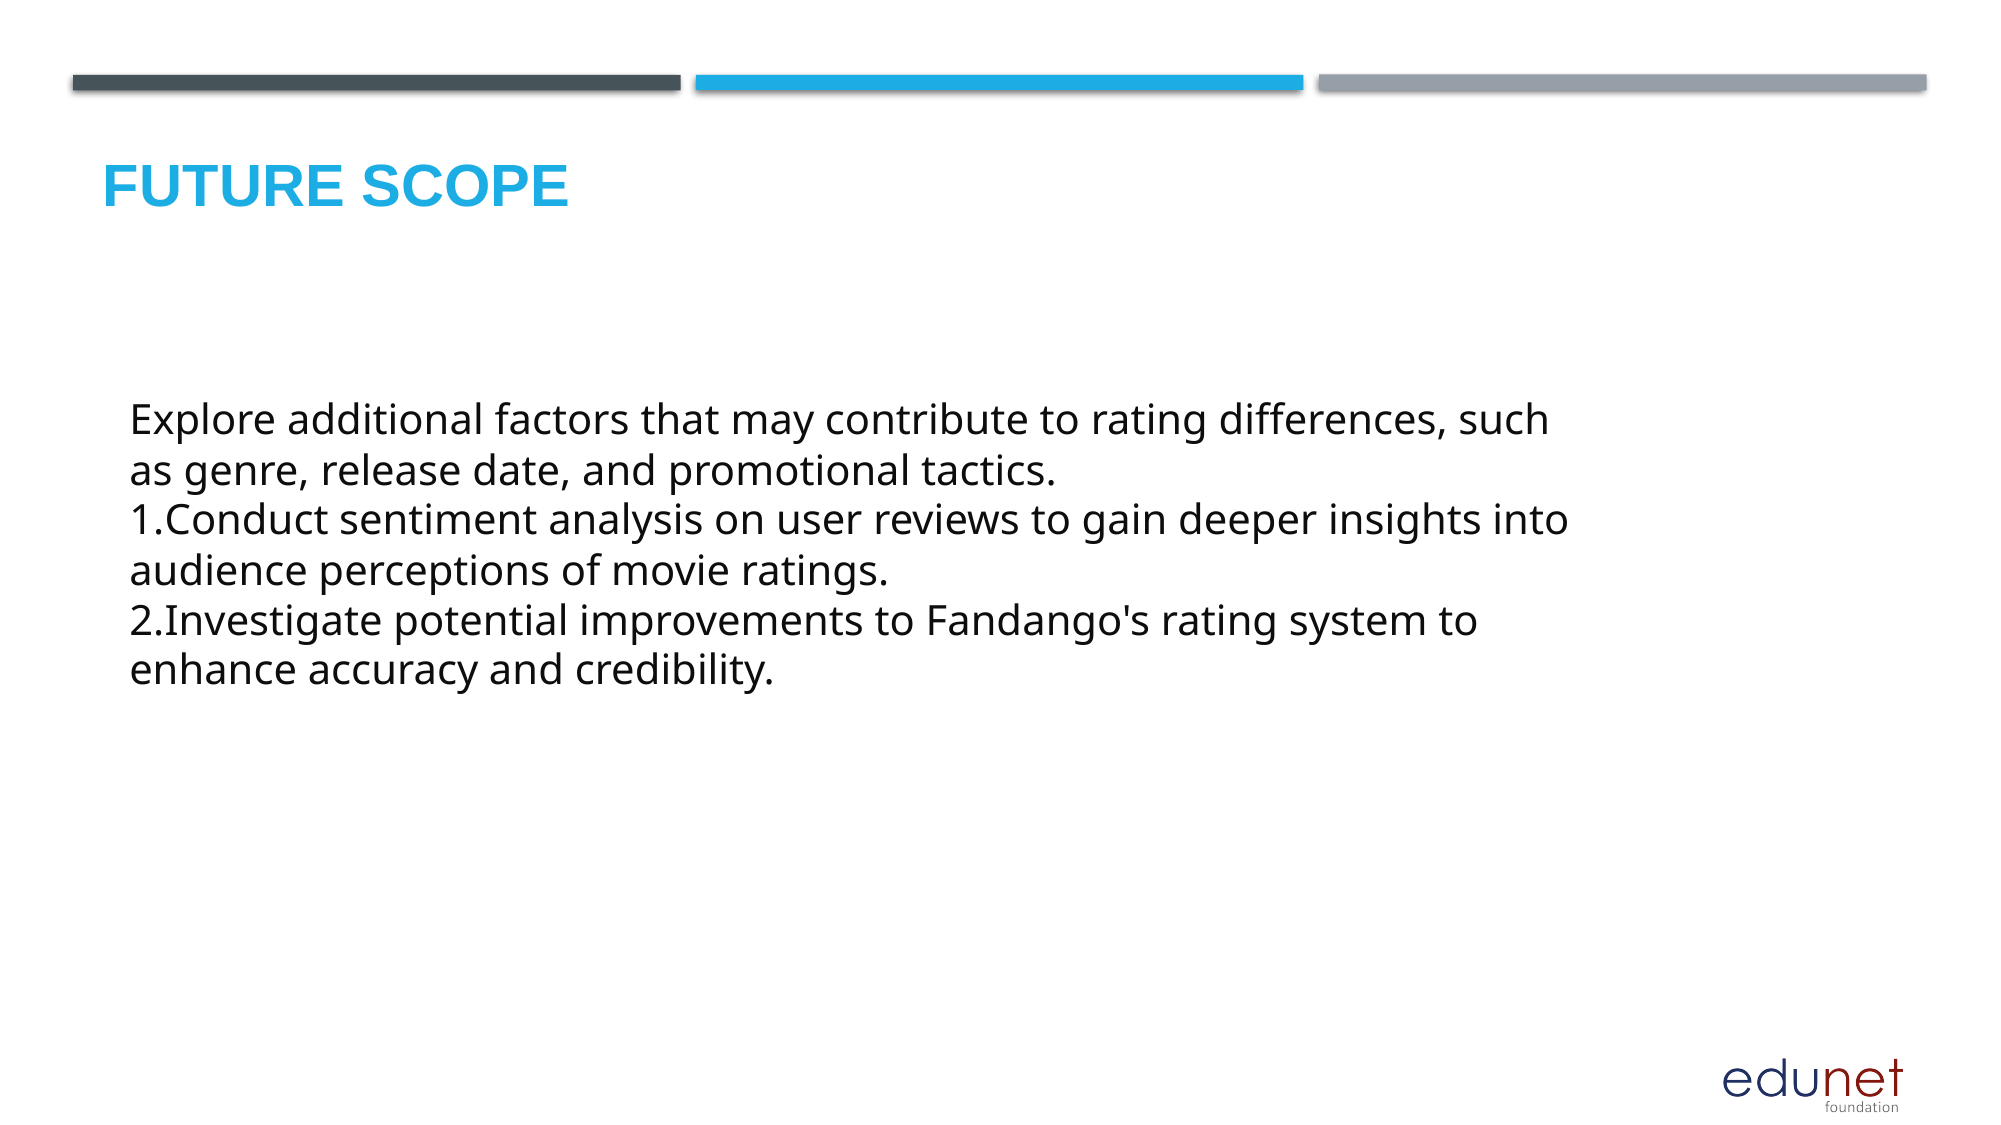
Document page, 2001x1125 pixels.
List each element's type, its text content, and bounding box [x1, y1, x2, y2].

text_box Explore additional factors that may contribute to rating differences, such as genre, release date, and promotional tactics. Conduct sentiment analysis on user reviews to gain deeper insights into audience perceptions of movie ratings. Investigate potential improvements to Fandango's rating system to enhance accuracy and credibility. [114, 385, 1613, 746]
text_box Future scope [87, 138, 1898, 226]
list [95, 273, 1905, 981]
picture [1719, 1056, 1905, 1116]
